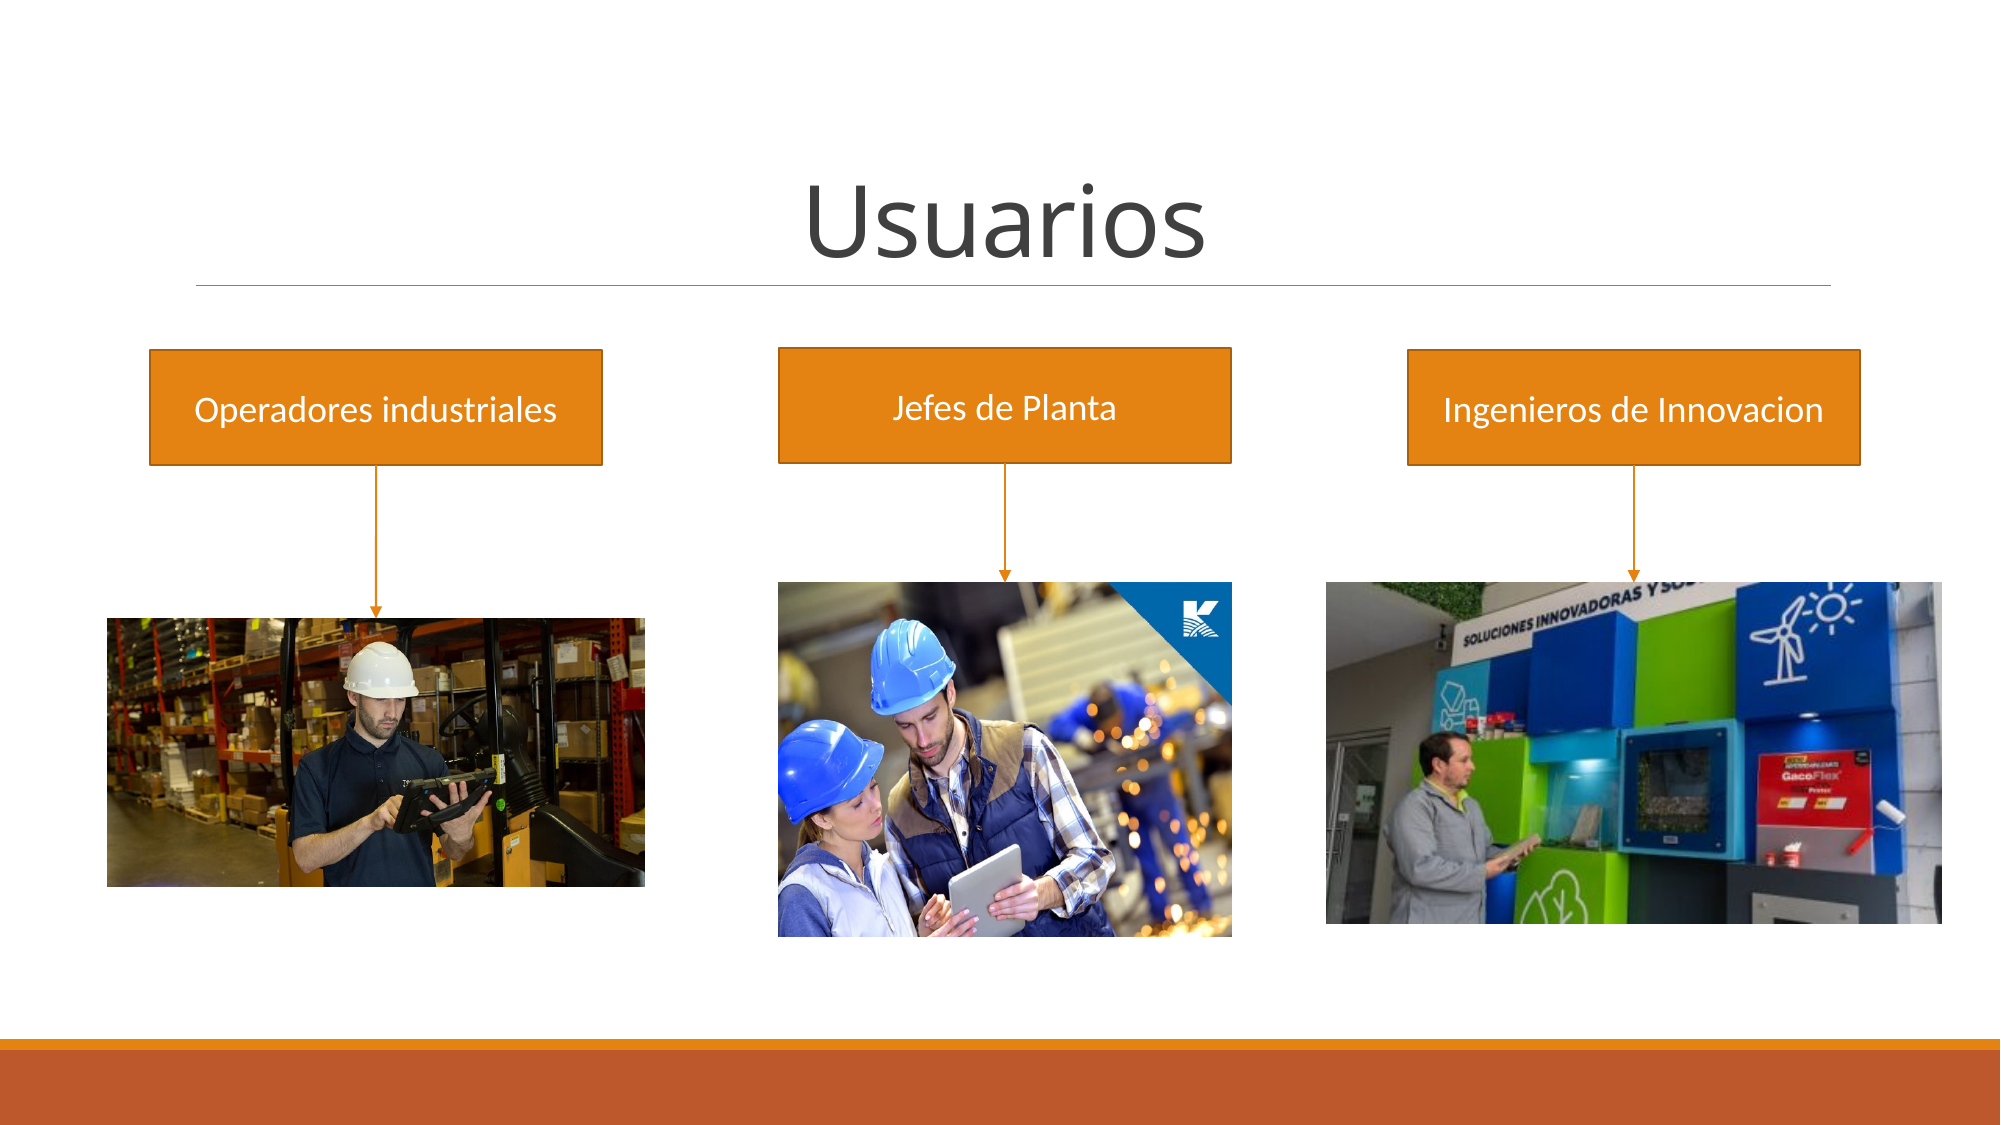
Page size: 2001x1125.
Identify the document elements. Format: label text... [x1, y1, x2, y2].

text_box Ingenieros de Innovacion [1407, 349, 1861, 466]
text_box Operadores industriales [149, 349, 603, 466]
picture [1325, 582, 1943, 924]
picture [778, 582, 1232, 938]
text_box Jefes de Planta [778, 347, 1232, 464]
title Usuarios [180, 47, 1830, 285]
picture [107, 618, 645, 888]
